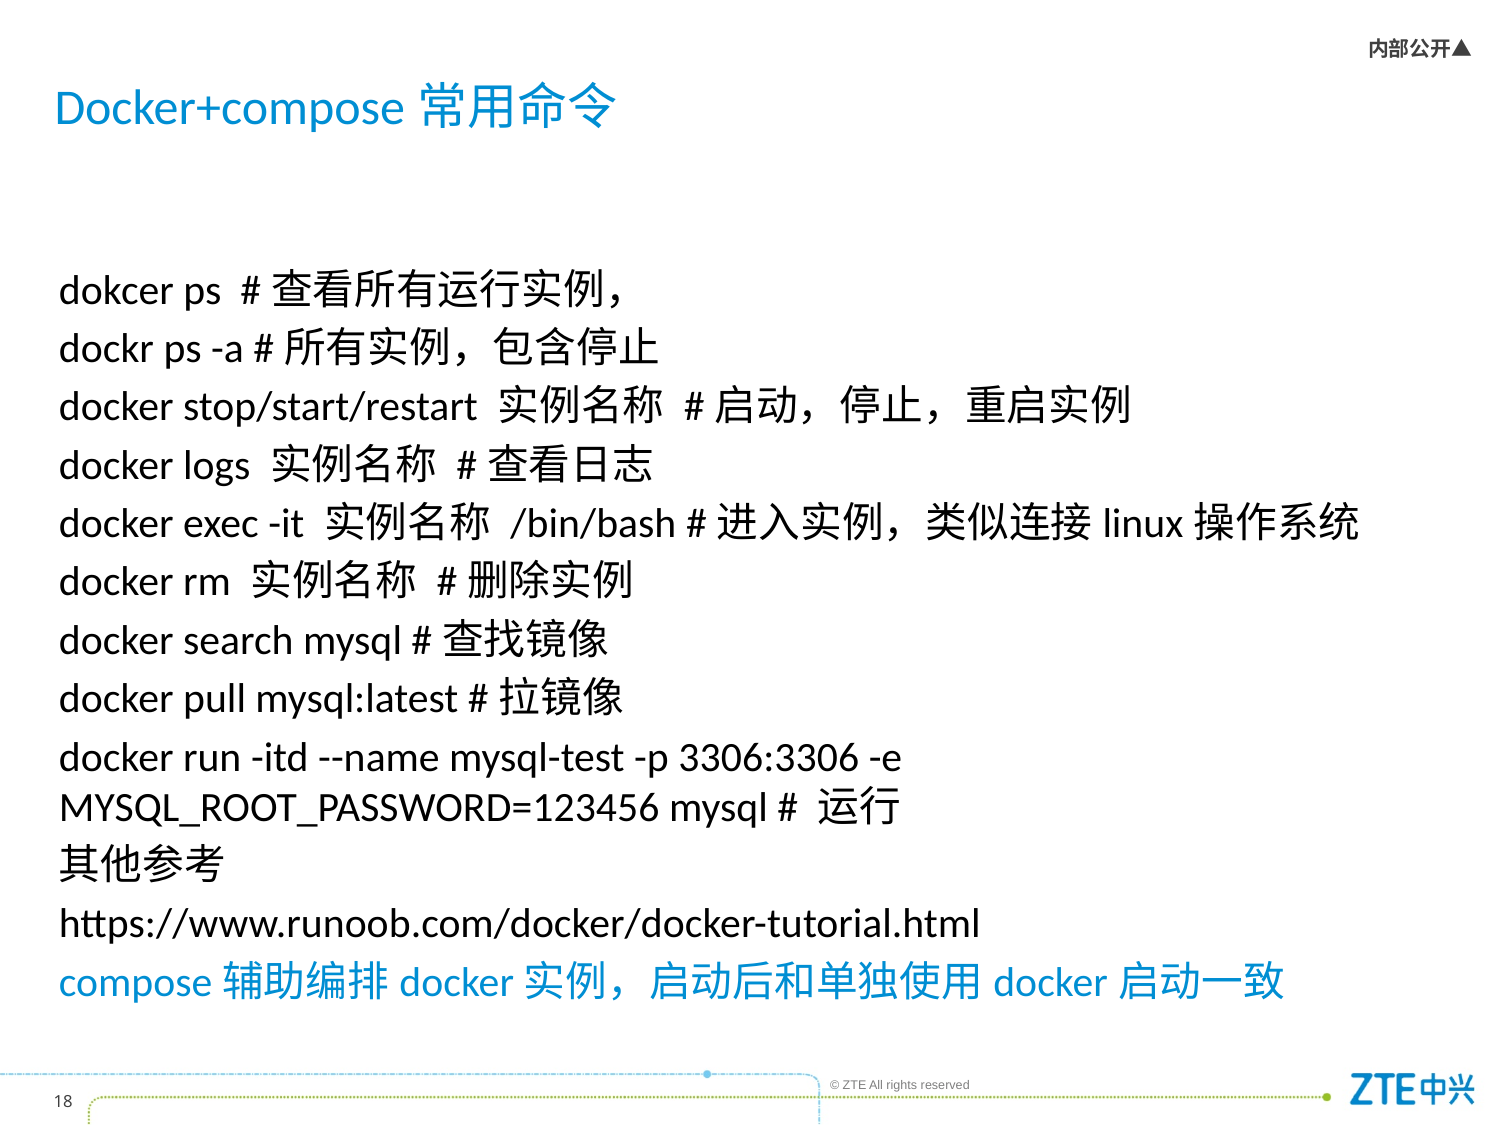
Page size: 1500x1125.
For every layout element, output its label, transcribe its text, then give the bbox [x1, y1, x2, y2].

picture [830, 961, 844, 968]
picture [1270, 972, 1276, 982]
title Docker+compose常用命令 [54, 74, 1453, 233]
picture [1257, 979, 1270, 993]
picture [1128, 970, 1150, 975]
picture [0, 281, 1500, 1125]
picture [877, 973, 882, 981]
picture [282, 974, 288, 989]
picture [659, 970, 681, 975]
picture [886, 973, 891, 981]
picture [581, 976, 587, 983]
picture [271, 984, 278, 990]
list dokcer ps #查看所有运行实例， dockr ps -a #所有实例，包含停止 docker stop/start/restart 实例名称 #启动，停止，重启实例 docker logs 实例名称 #查看日志 docker exec -it 实例名称 /bin/bash #进入实例，类似连接linux操作系统 docker rm 实例名称 #删除实例 docker search mysql #查找镜像 docker pull mysql:latest #拉镜像 docker run -itd --name mysql-test -p 3306:3306 -e MYSQL_ROOT_PASSWORD=123456 mysql # 运行 其他参考 https://www.runoob.com/docker/docker-tutorial.html compose辅助编排docker实例，启动后和单独使用docker启动一致 [58, 262, 1392, 961]
picture [358, 961, 369, 969]
picture [358, 972, 369, 980]
picture [913, 961, 923, 965]
